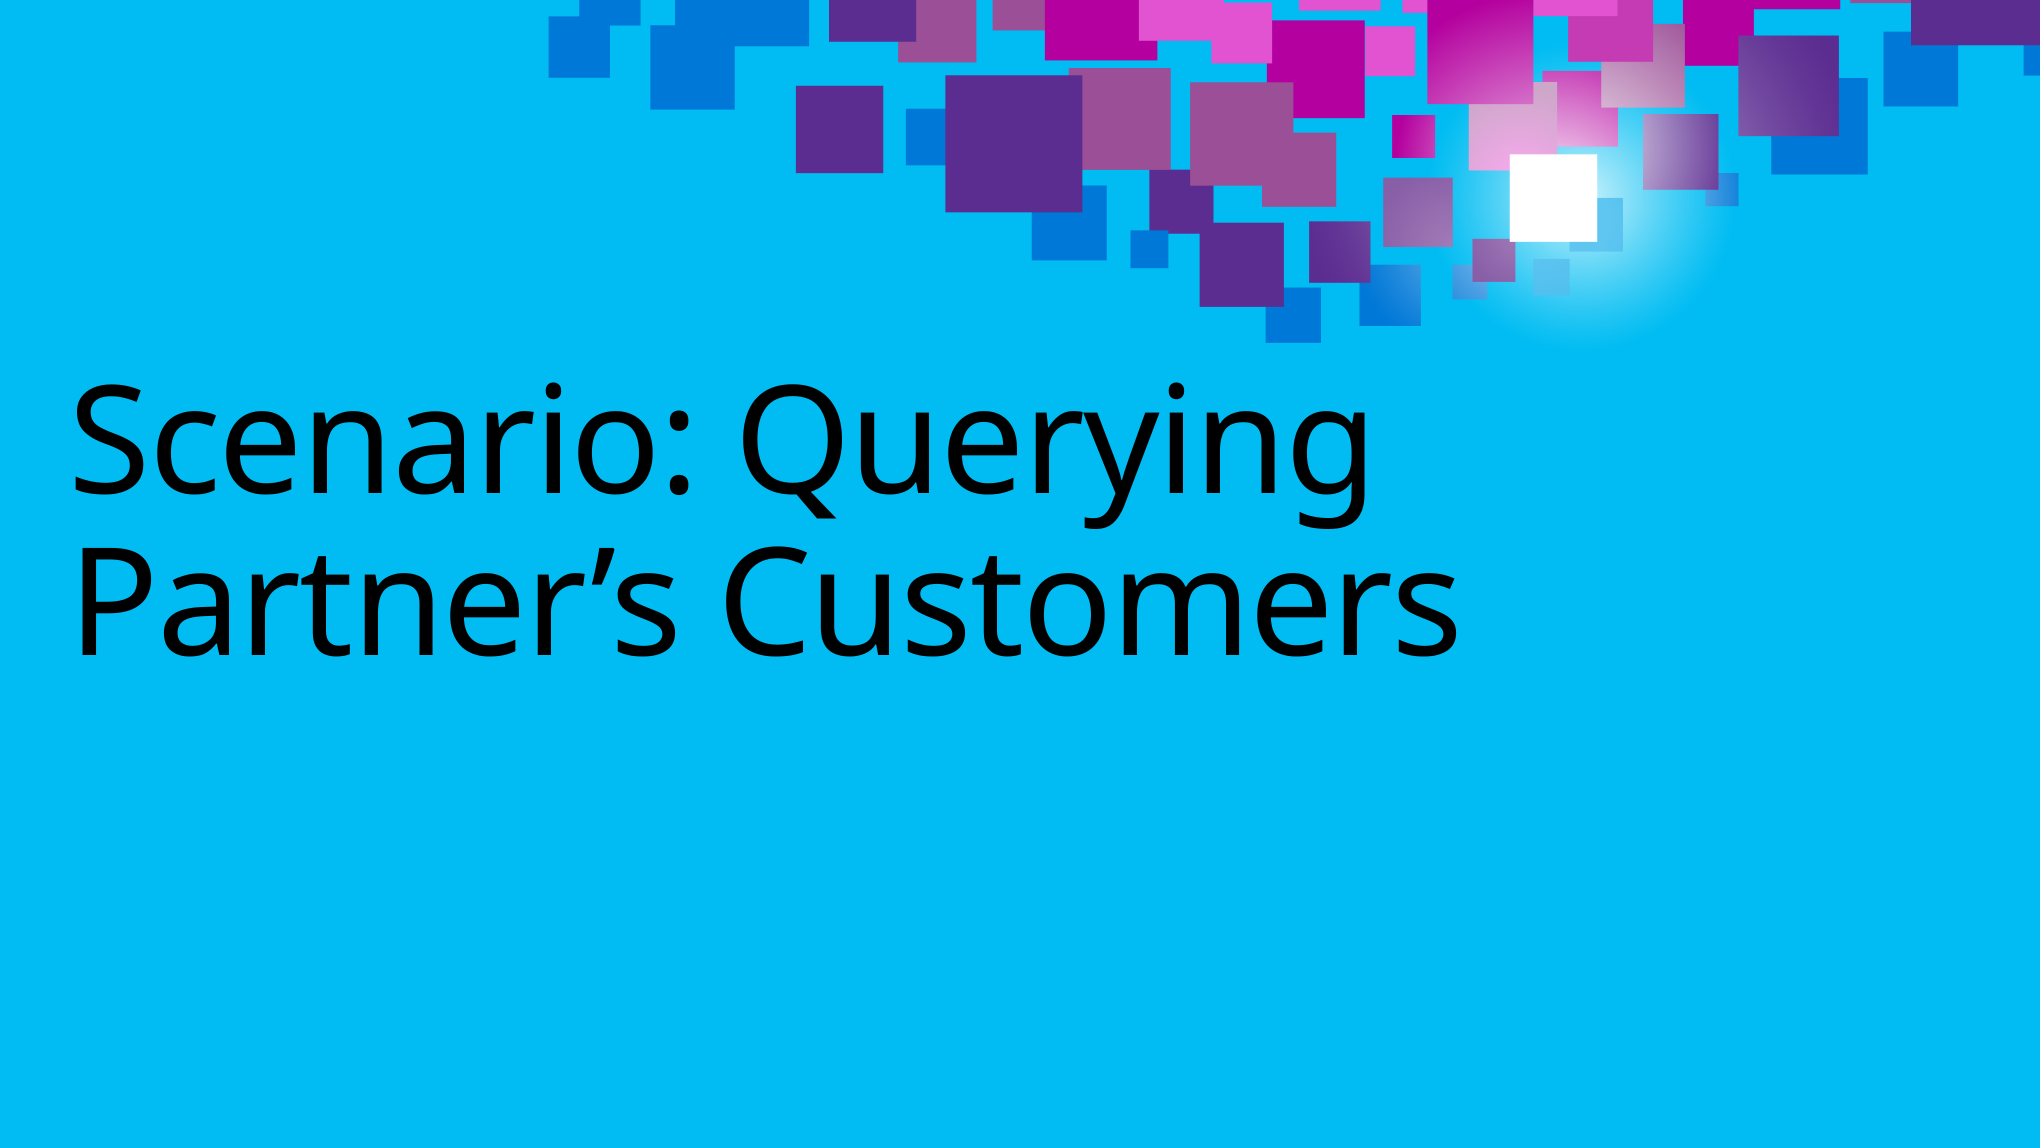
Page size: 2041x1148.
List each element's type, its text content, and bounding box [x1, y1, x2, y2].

picture [550, 0, 640, 77]
title Scenario: Querying Partner’s Customers [45, 348, 1996, 707]
picture [1310, 222, 1420, 325]
picture [1393, 116, 1435, 157]
picture [907, 0, 1415, 342]
picture [651, 0, 808, 108]
picture [1851, 0, 2040, 105]
picture [797, 86, 883, 172]
picture [1300, 0, 1380, 10]
picture [1384, 0, 1867, 331]
picture [830, 0, 976, 62]
